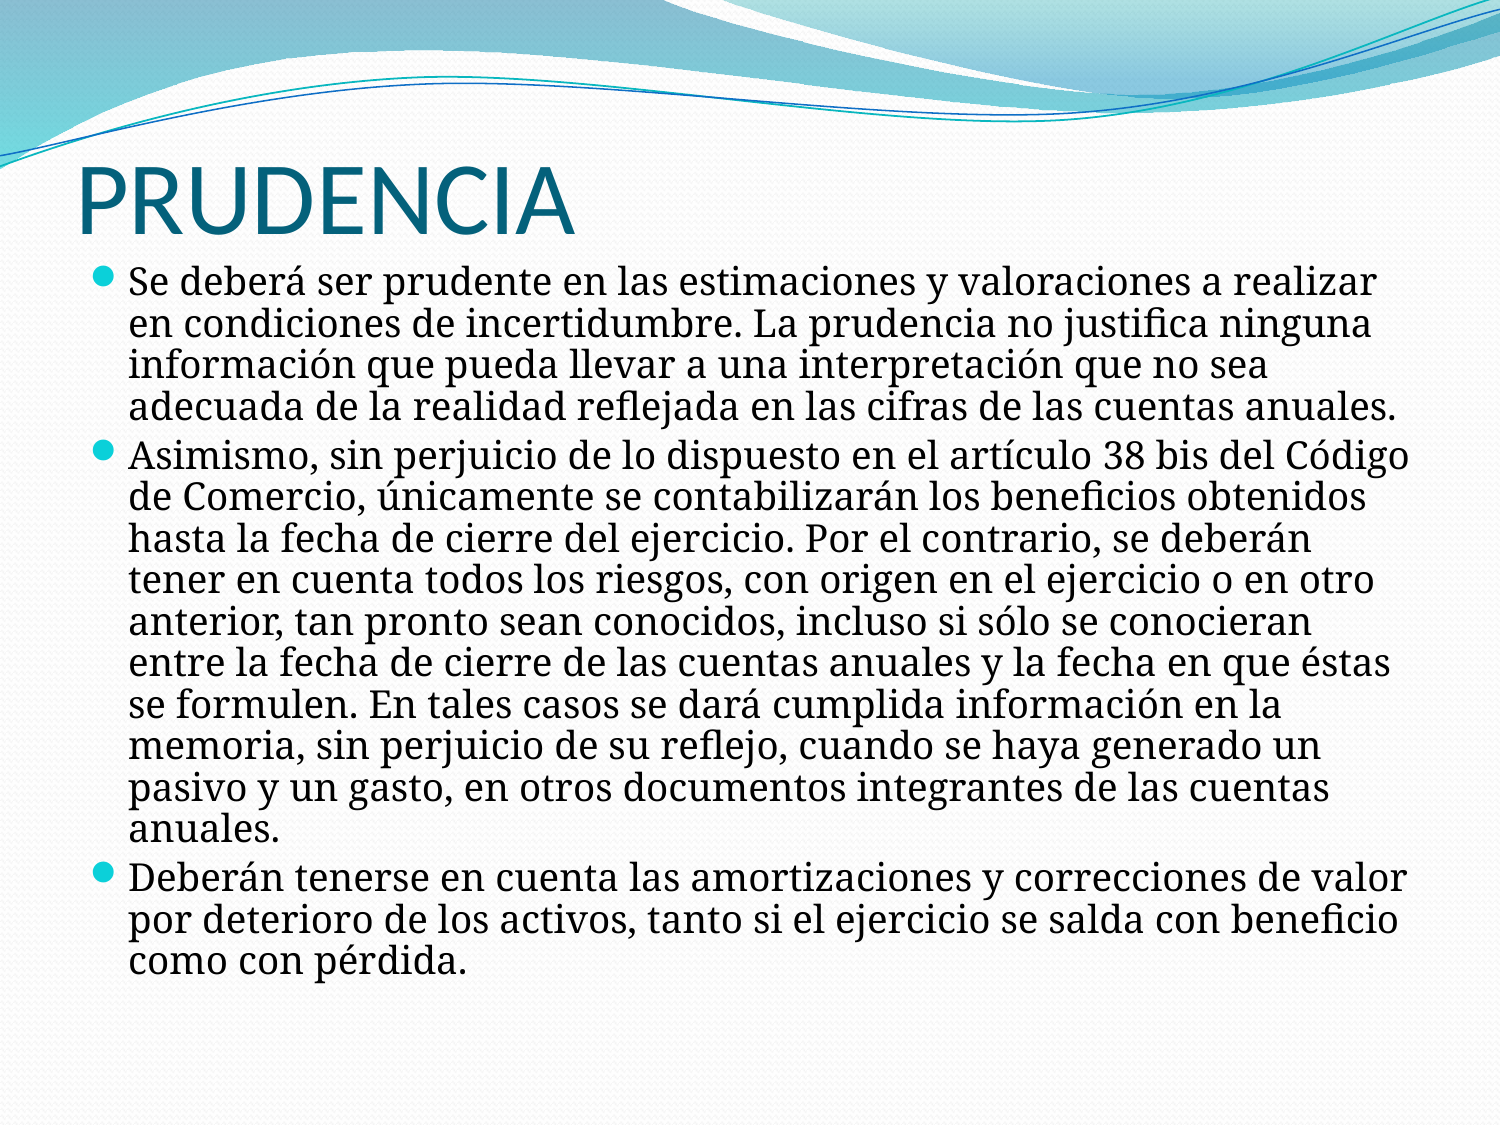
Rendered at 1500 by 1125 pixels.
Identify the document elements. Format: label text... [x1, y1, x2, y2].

list Se deberá ser prudente en las estimaciones y valoraciones a realizar en condiciones de incertidumbre. La prudencia no justifica ninguna información que pueda llevar a una interpretación que no sea adecuada de la realidad reflejada en las cifras de las cuentas anuales. Asimismo, sin perjuicio de lo dispuesto en el artículo 38 bis del Código de Comercio, únicamente se contabilizarán los beneficios obtenidos hasta la fecha de cierre del ejercicio. Por el contrario, se deberán tener en cuenta todos los riesgos, con origen en el ejercicio o en otro anterior, tan pronto sean conocidos, incluso si sólo se conocieran entre la fecha de cierre de las cuentas anuales y la fecha en que éstas se formulen. En tales casos se dará cumplida información en la memoria, sin perjuicio de su reflejo, cuando se haya generado un pasivo y un gasto, en otros documentos integrantes de las cuentas anuales. Deberán tenerse en cuenta las amortizaciones y correcciones de valor por deterioro de los activos, tanto si el ejercicio se salda con beneficio como con pérdida. [75, 255, 1425, 1038]
title PRUDENCIA [75, 115, 1425, 255]
